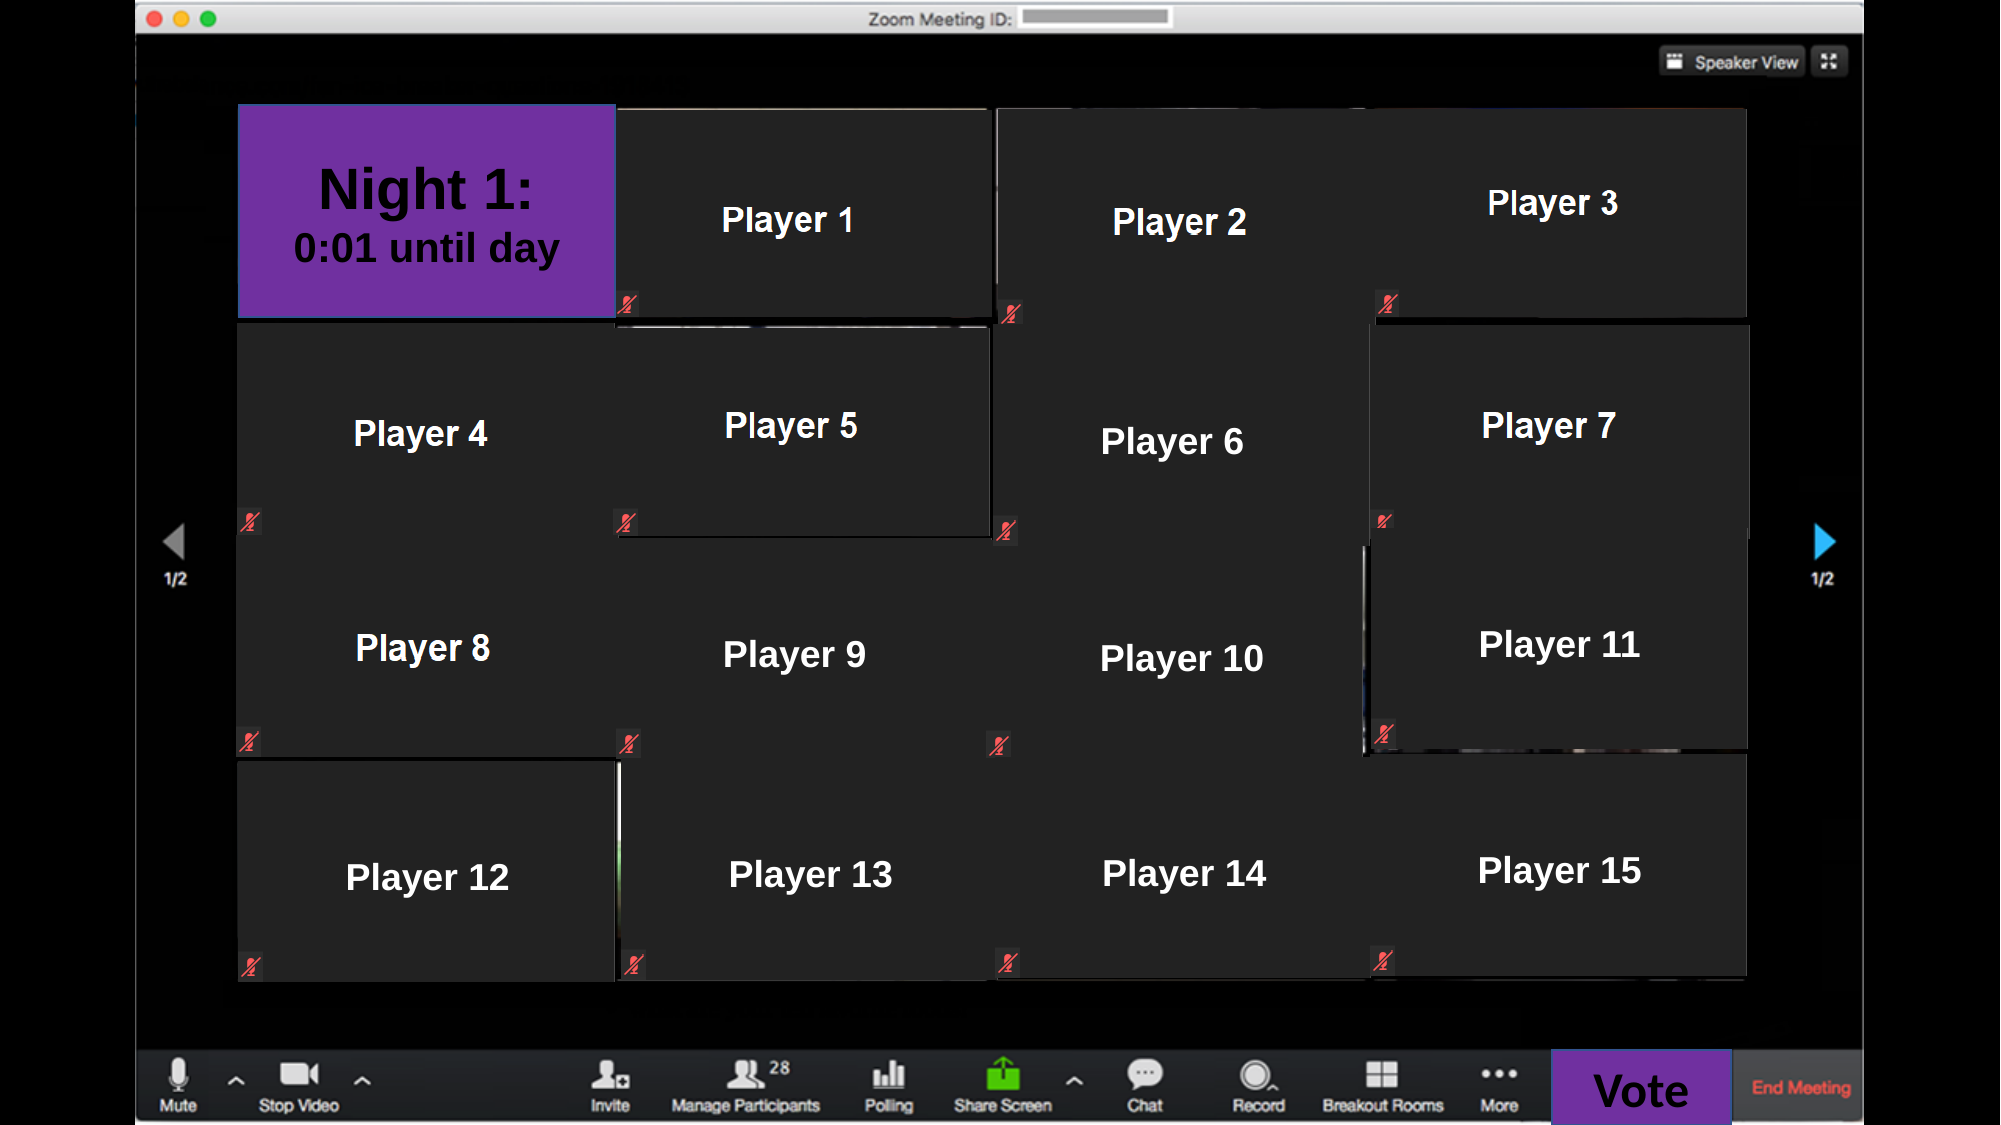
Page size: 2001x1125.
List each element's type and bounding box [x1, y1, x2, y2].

text_box [993, 325, 1371, 546]
text_box [238, 761, 616, 982]
text_box [995, 757, 1372, 978]
text_box [1371, 528, 1749, 749]
text_box [986, 540, 1370, 758]
text_box [621, 758, 999, 980]
text_box [1370, 754, 1748, 976]
text_box [616, 538, 993, 759]
picture [135, 0, 1864, 1125]
